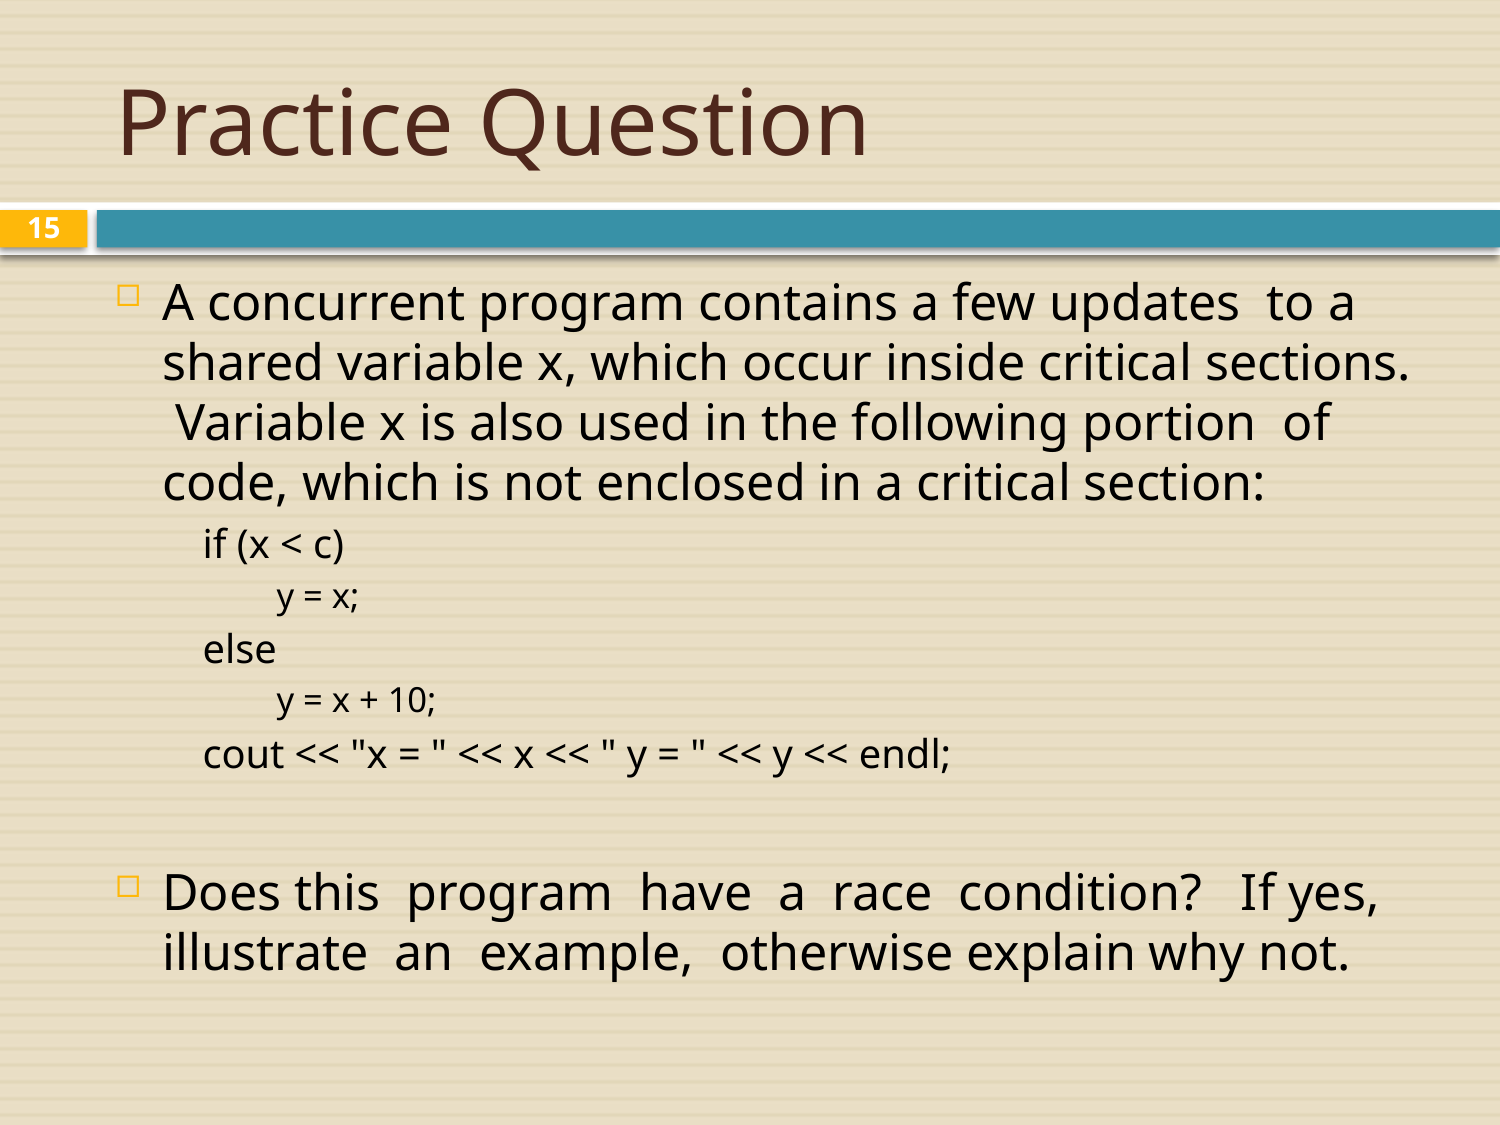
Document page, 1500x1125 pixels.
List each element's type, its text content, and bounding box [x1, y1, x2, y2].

title Practice Question [100, 37, 1438, 200]
list A concurrent program contains a few updates to a shared variable x, which occur inside critical sections. Variable x is also used in the following portion of code, which is not enclosed in a critical section: if (x < c) y = x; else y = x + 10; cout << "x = " << x << " y = " << y << endl; Does this program have a race condition? If yes, illustrate an example, otherwise explain why not. [100, 262, 1438, 1038]
slide_number 15 [0, 208, 88, 249]
